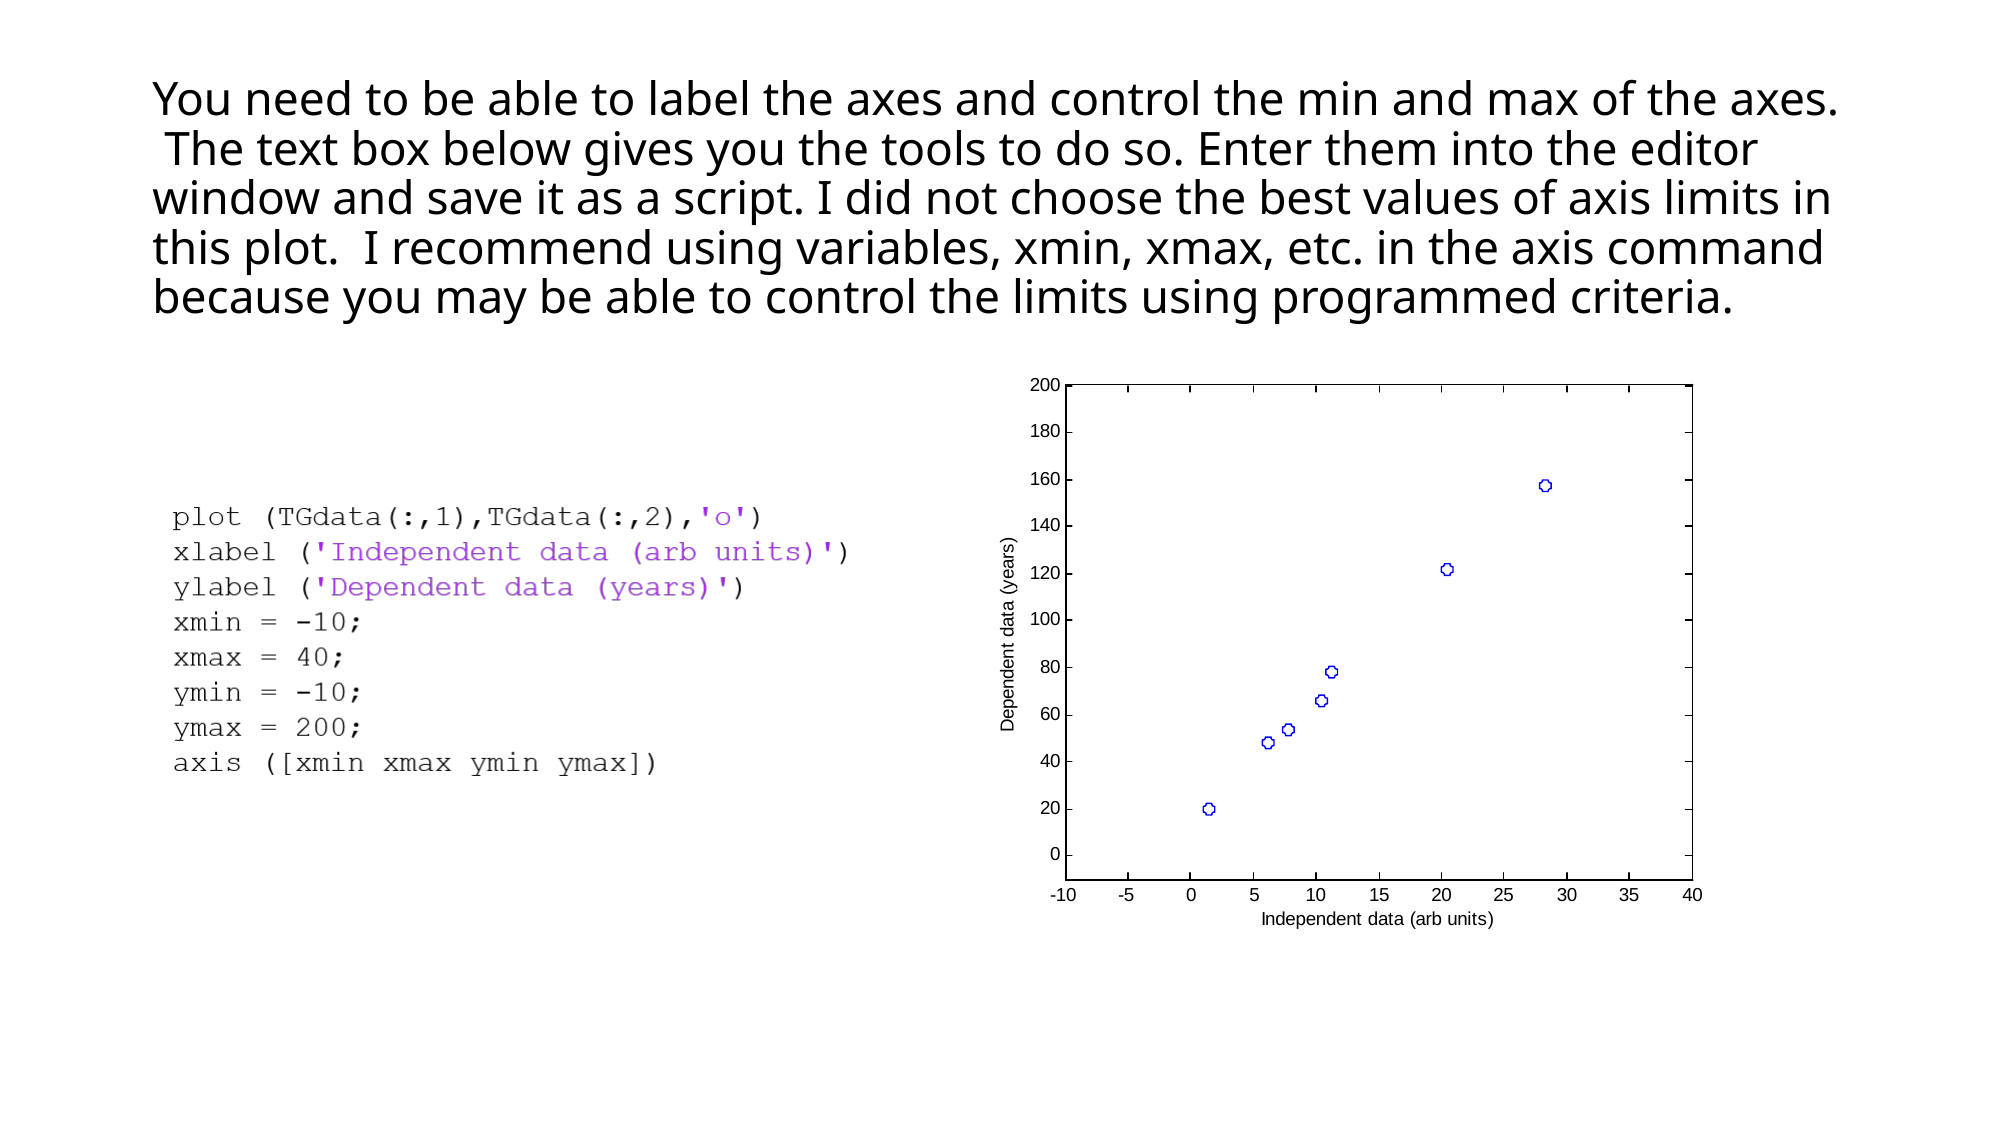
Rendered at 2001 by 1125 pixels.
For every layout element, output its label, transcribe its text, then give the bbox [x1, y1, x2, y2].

picture [155, 488, 907, 798]
title You need to be able to label the axes and control the min and max of the axes. The text box below gives you the tools to do so. Enter them into the editor window and save it as a script. I did not choose the best values of axis limits in this plot. I recommend using variables, xmin, xmax, etc. in the axis command because you may be able to control the limits using programmed criteria. [137, 59, 1863, 340]
picture [960, 339, 1770, 947]
